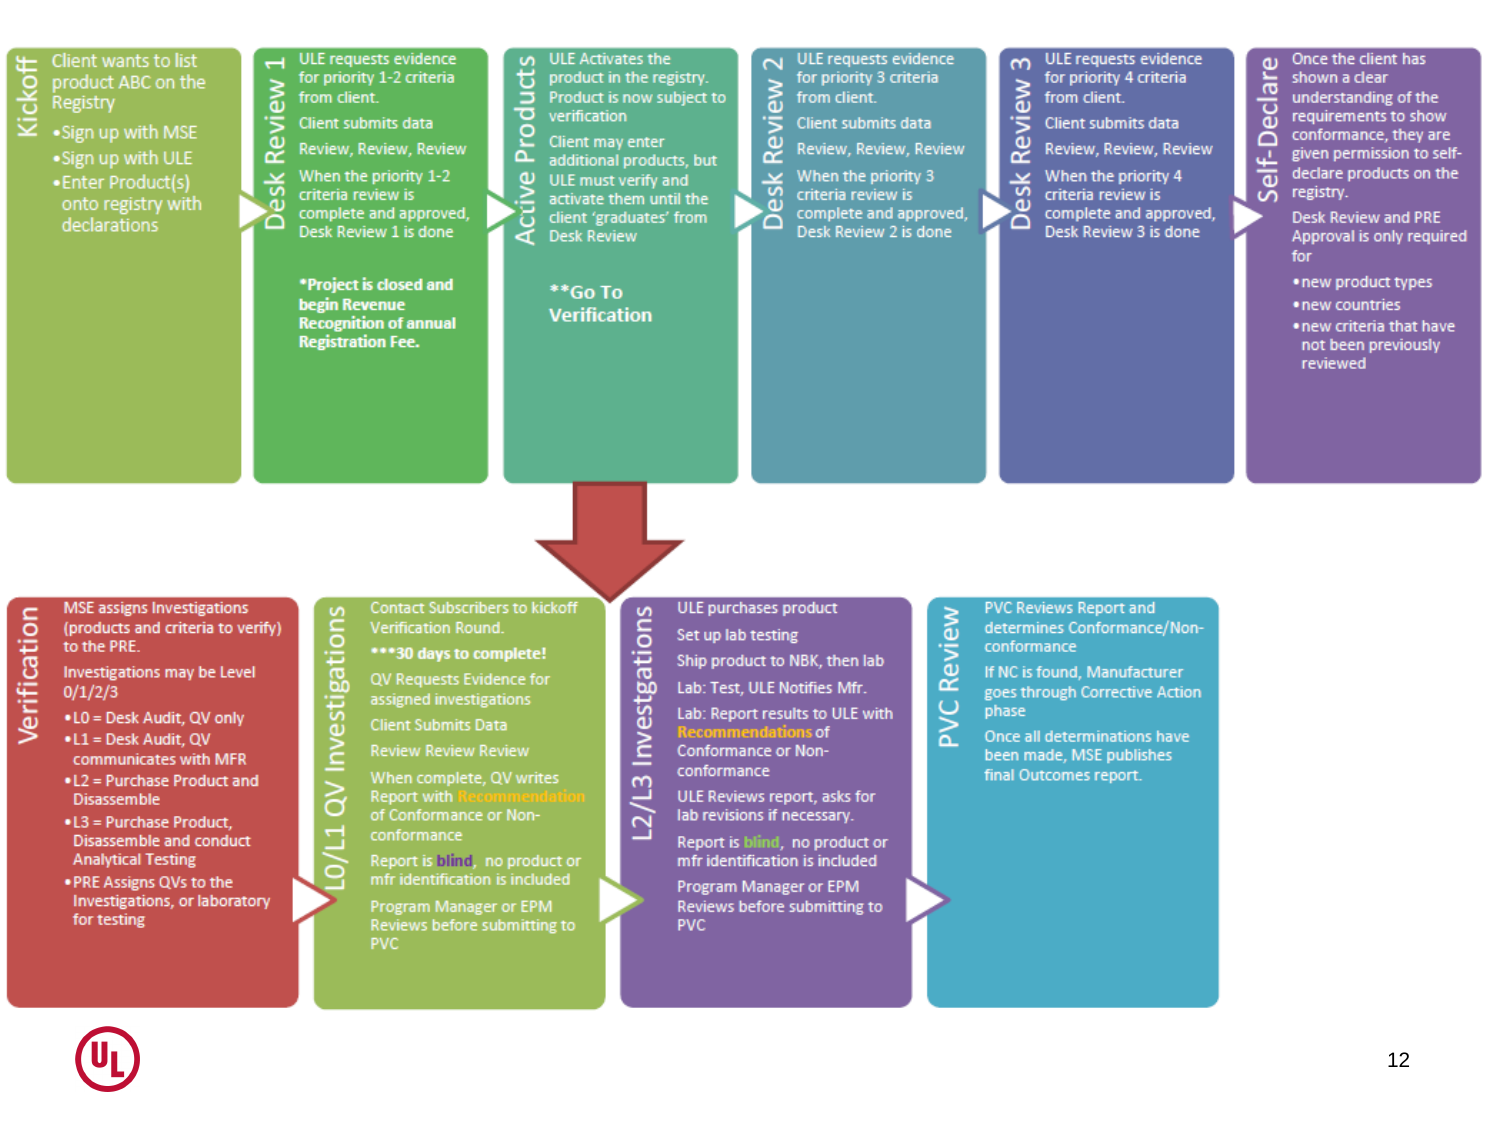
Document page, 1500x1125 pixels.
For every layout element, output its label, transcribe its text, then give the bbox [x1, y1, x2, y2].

picture [75, 1026, 140, 1092]
picture [0, 43, 1486, 1018]
slide_number 12 [1319, 1029, 1425, 1090]
